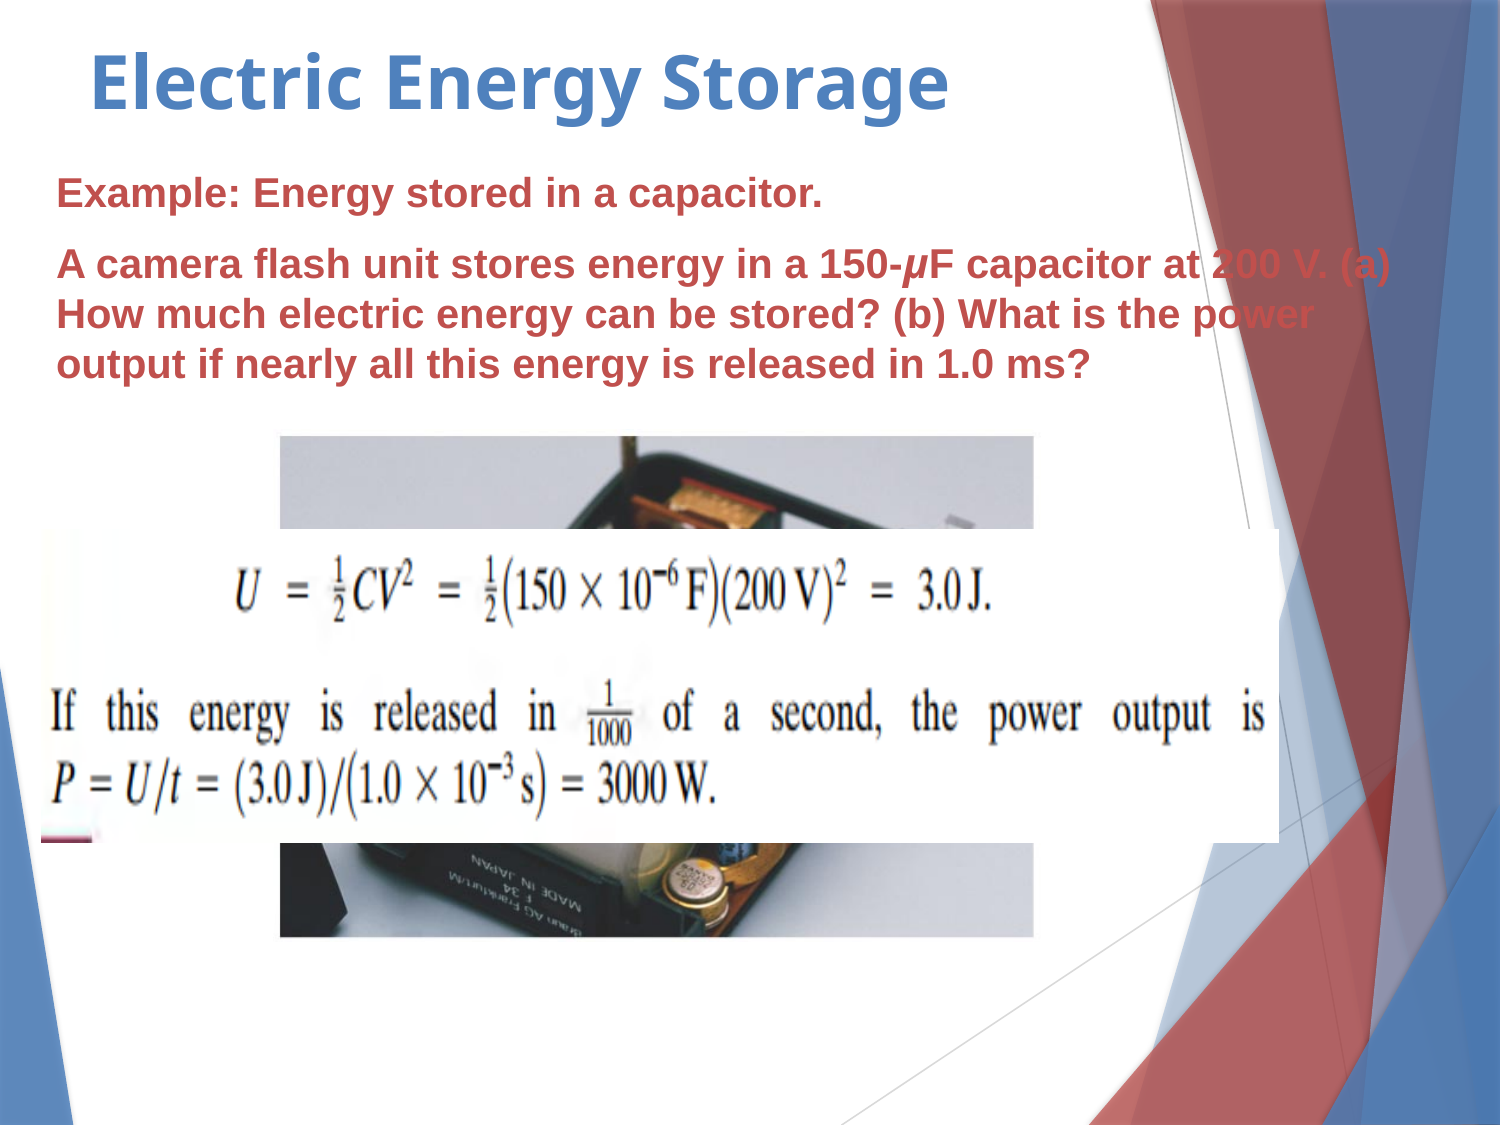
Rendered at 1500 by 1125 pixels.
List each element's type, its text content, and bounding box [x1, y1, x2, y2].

text_box Example: Energy stored in a capacitor. A camera flash unit stores energy in a 150-μF capacitor at 200 V. (a) How much electric energy can be stored? (b) What is the power output if nearly all this energy is released in 1.0 ms? [41, 158, 1466, 395]
title Electric Energy Storage [73, 26, 1424, 158]
picture [41, 429, 1279, 943]
